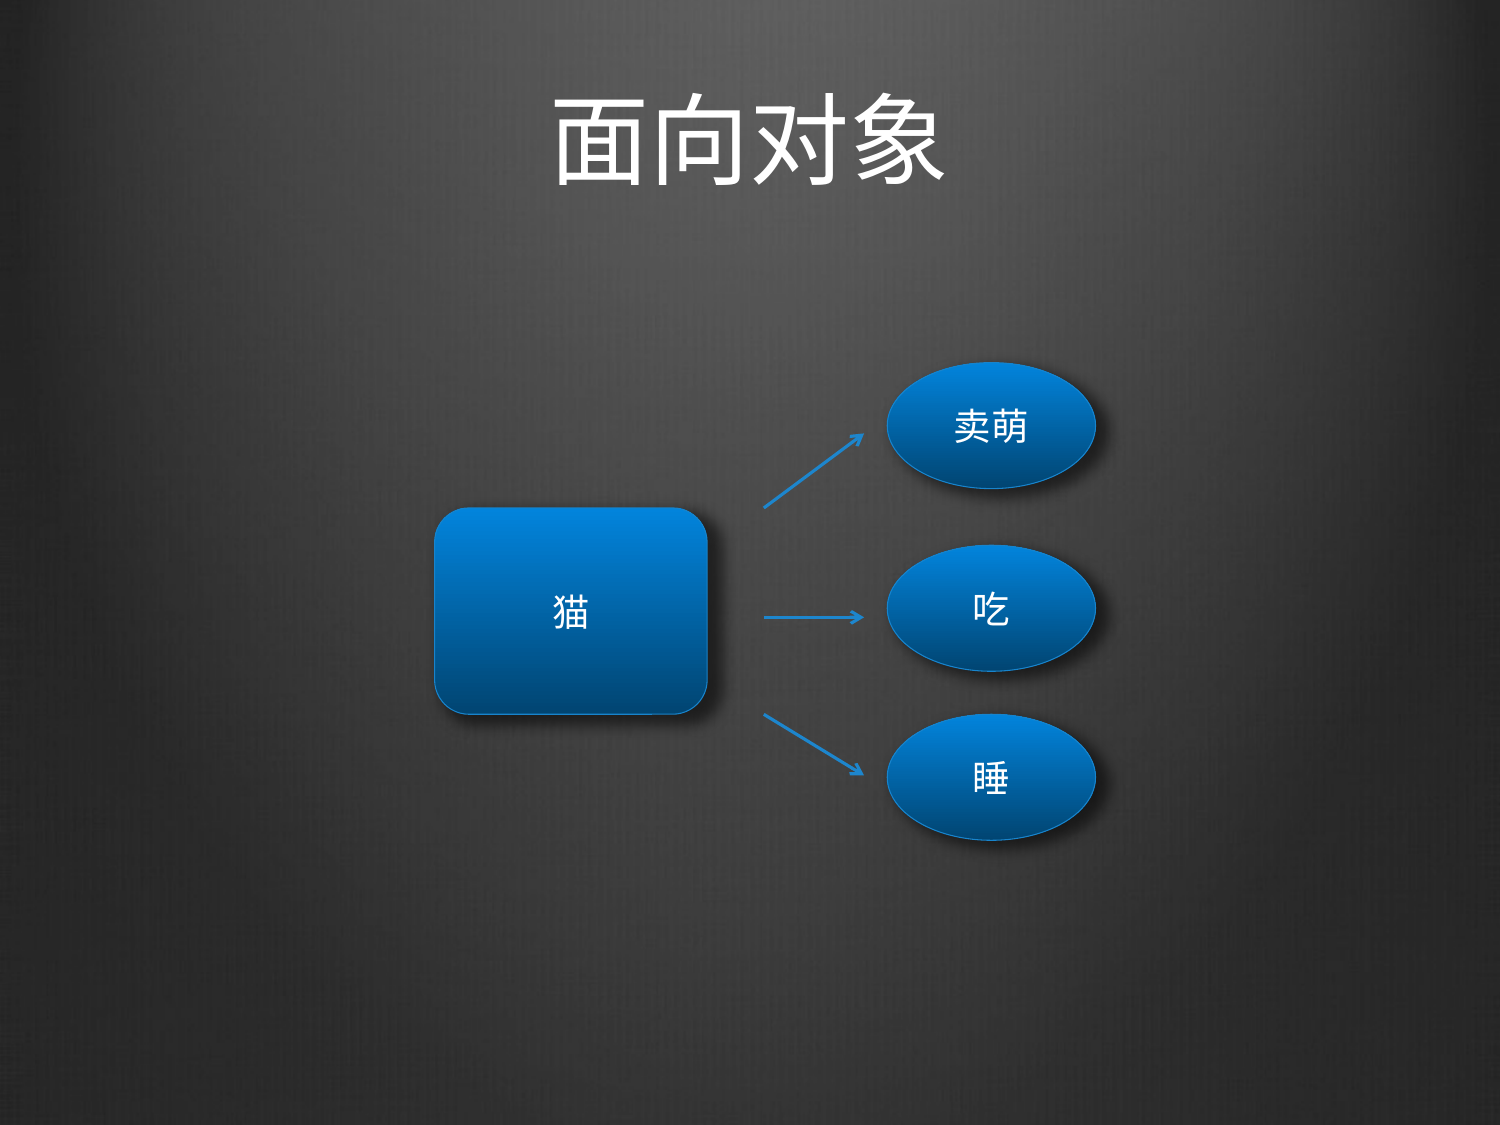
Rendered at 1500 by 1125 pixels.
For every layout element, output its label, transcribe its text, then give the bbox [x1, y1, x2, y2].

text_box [763, 433, 865, 508]
text_box 睡 [886, 713, 1097, 841]
text_box 吃 [886, 544, 1097, 672]
text_box 卖萌 [886, 362, 1097, 490]
text_box 猫 [434, 507, 708, 715]
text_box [763, 714, 865, 776]
title 面向对象 [112, 19, 1388, 255]
